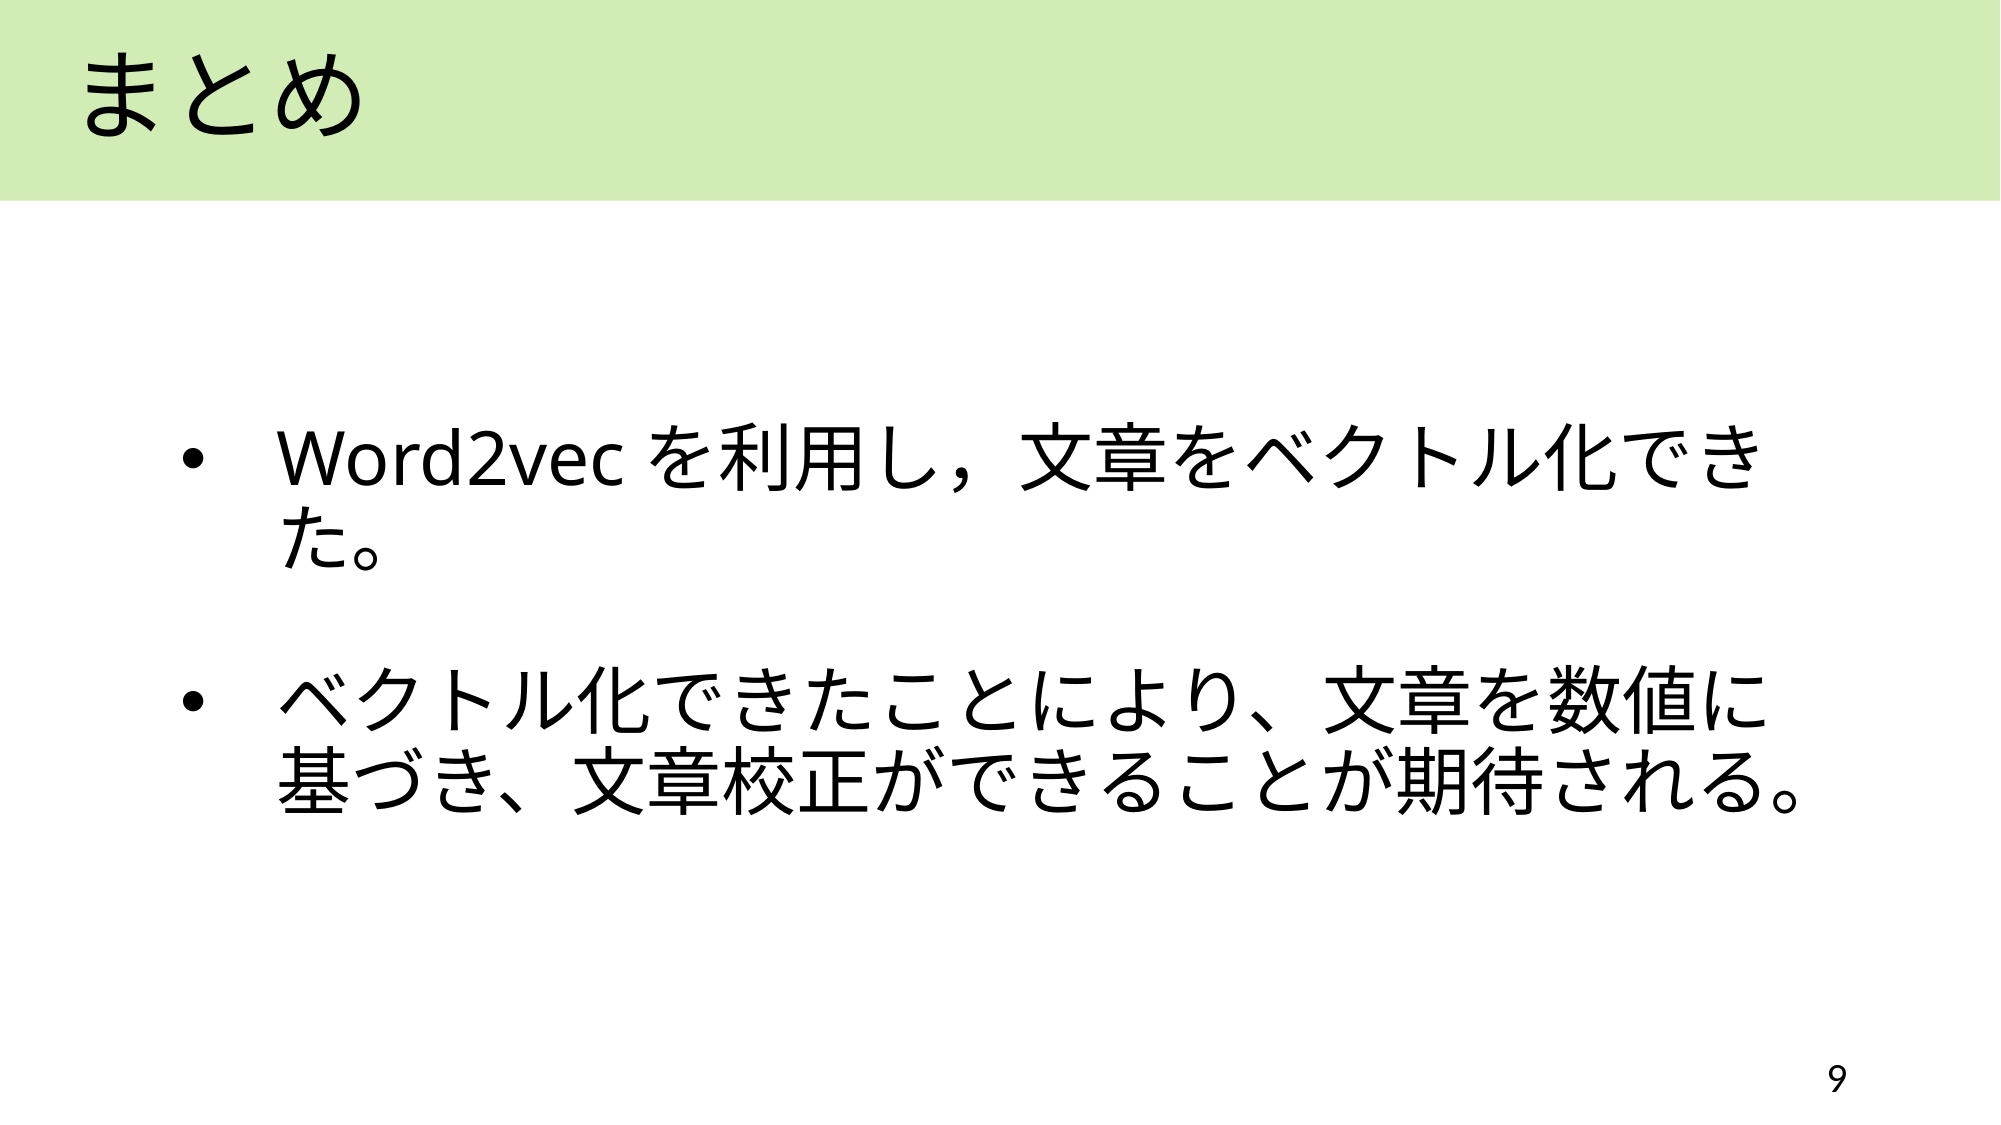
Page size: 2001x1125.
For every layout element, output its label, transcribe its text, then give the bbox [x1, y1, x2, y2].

text_box まとめ [0, 0, 440, 201]
text_box [0, 0, 2000, 202]
slide_number 9 [1412, 1046, 1863, 1107]
text_box Word2vecを利用し，文章をベクトル化できた。 ベクトル化できたことにより、文章を数値に基づき、文章校正ができることが期待される。 [165, 287, 1835, 960]
